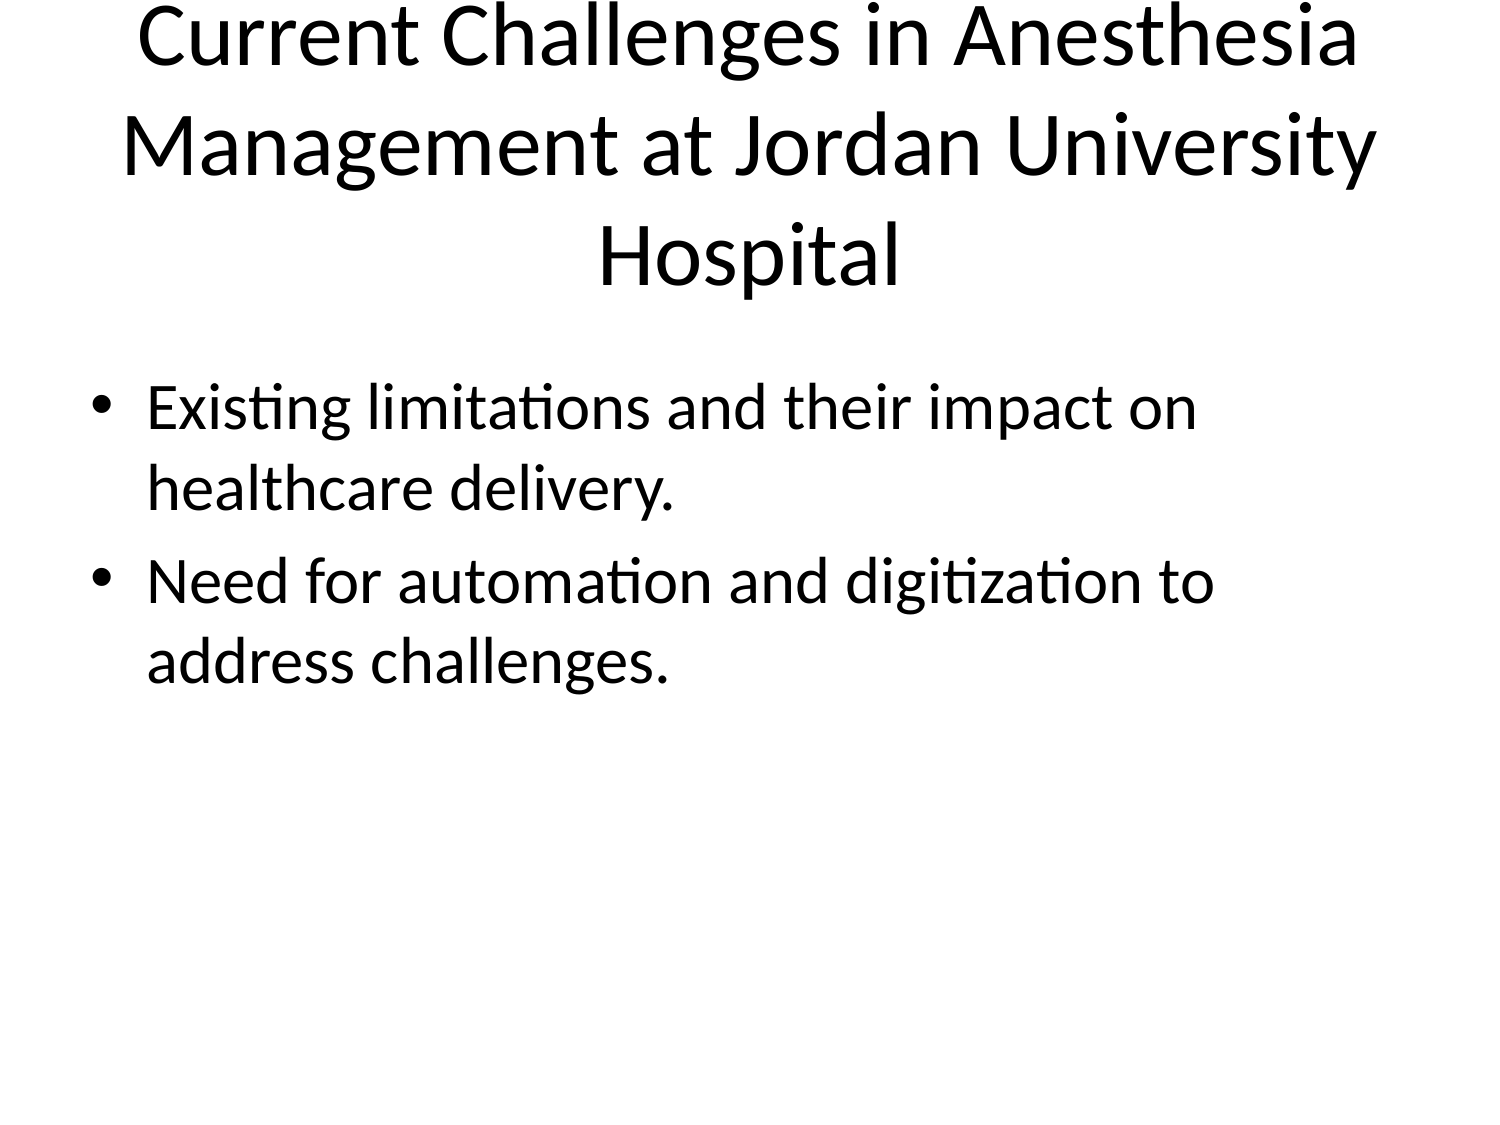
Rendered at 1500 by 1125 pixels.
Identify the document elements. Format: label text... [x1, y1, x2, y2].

title Current Challenges in Anesthesia Management at Jordan University Hospital [75, 45, 1425, 233]
list Existing limitations and their impact on healthcare delivery. Need for automation and digitization to address challenges. [75, 262, 1425, 1005]
